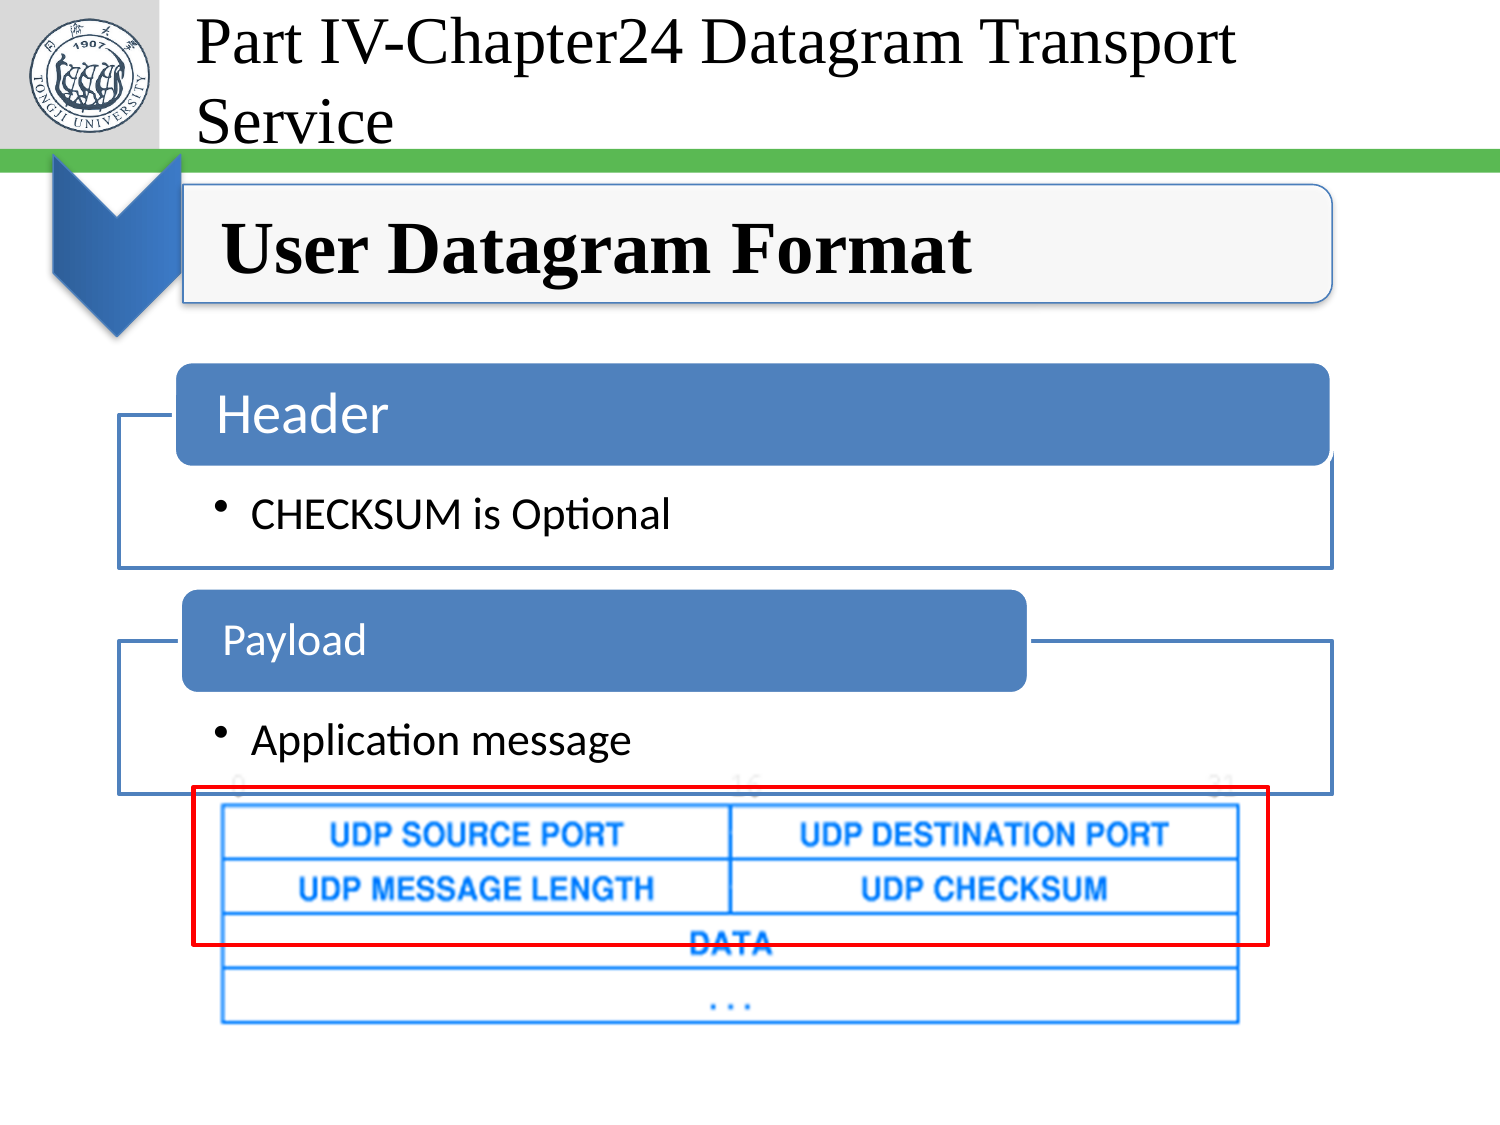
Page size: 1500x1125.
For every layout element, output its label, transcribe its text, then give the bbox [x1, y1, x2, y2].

title Part IV-Chapter24 Datagram Transport Service [180, 3, 1471, 151]
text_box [52, 154, 181, 337]
picture [29, 18, 151, 133]
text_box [182, 184, 1333, 304]
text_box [118, 356, 1333, 799]
picture [99, 644, 1363, 1125]
